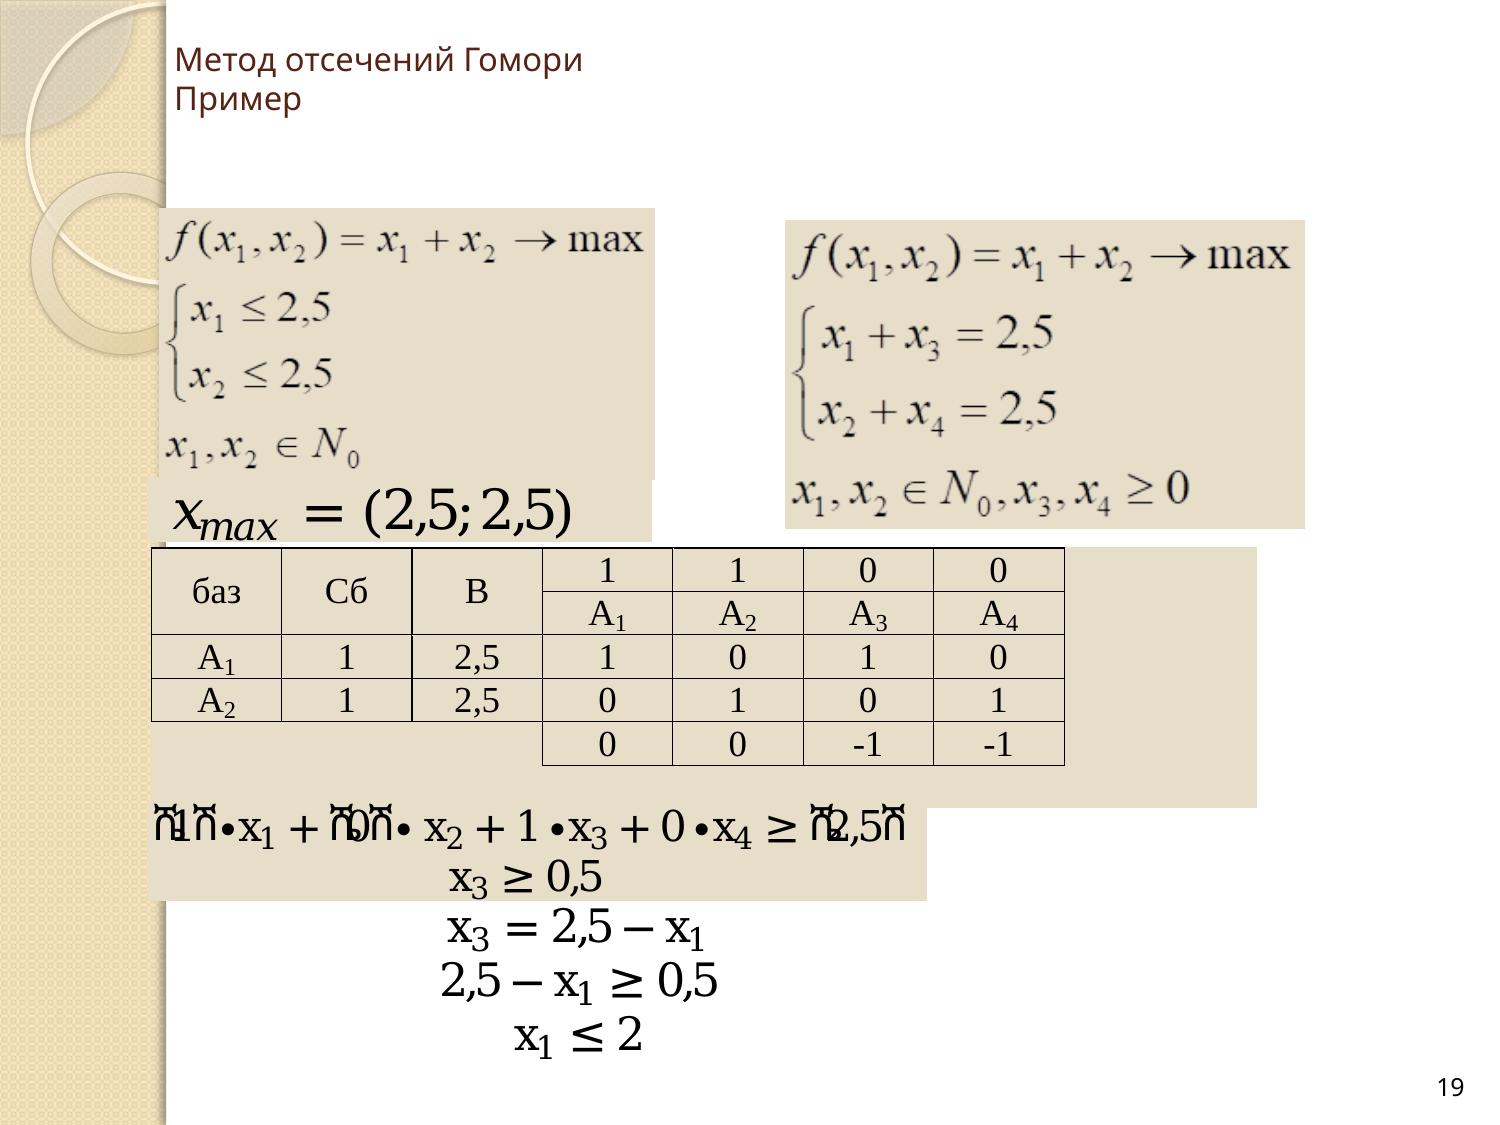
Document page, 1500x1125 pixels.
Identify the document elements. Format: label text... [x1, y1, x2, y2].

slide_number 19 [1413, 1034, 1488, 1113]
picture [147, 477, 653, 543]
picture [785, 219, 1306, 530]
title Метод отсечений Гомори Пример [159, 30, 1390, 126]
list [159, 207, 656, 478]
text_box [150, 547, 1258, 809]
picture [147, 801, 928, 1061]
